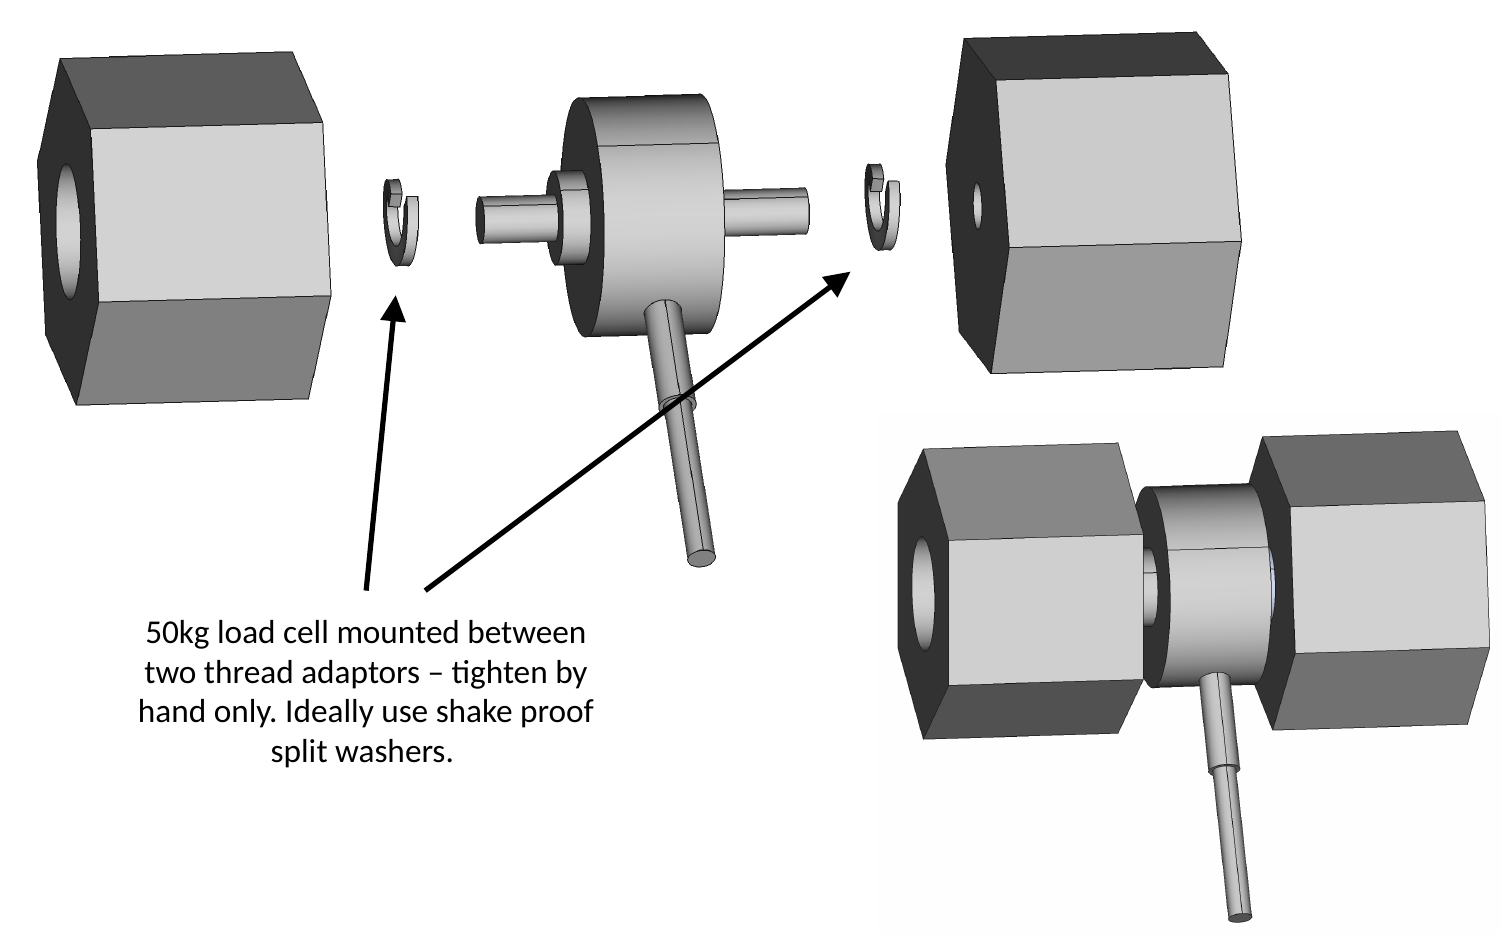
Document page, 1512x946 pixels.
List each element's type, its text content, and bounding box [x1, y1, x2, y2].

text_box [365, 295, 396, 591]
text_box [424, 271, 851, 591]
text_box 50kg load cell mounted between two thread adaptors – tighten by hand only. Ideally use shake proof split washers. [106, 602, 626, 777]
picture [23, 23, 1501, 934]
